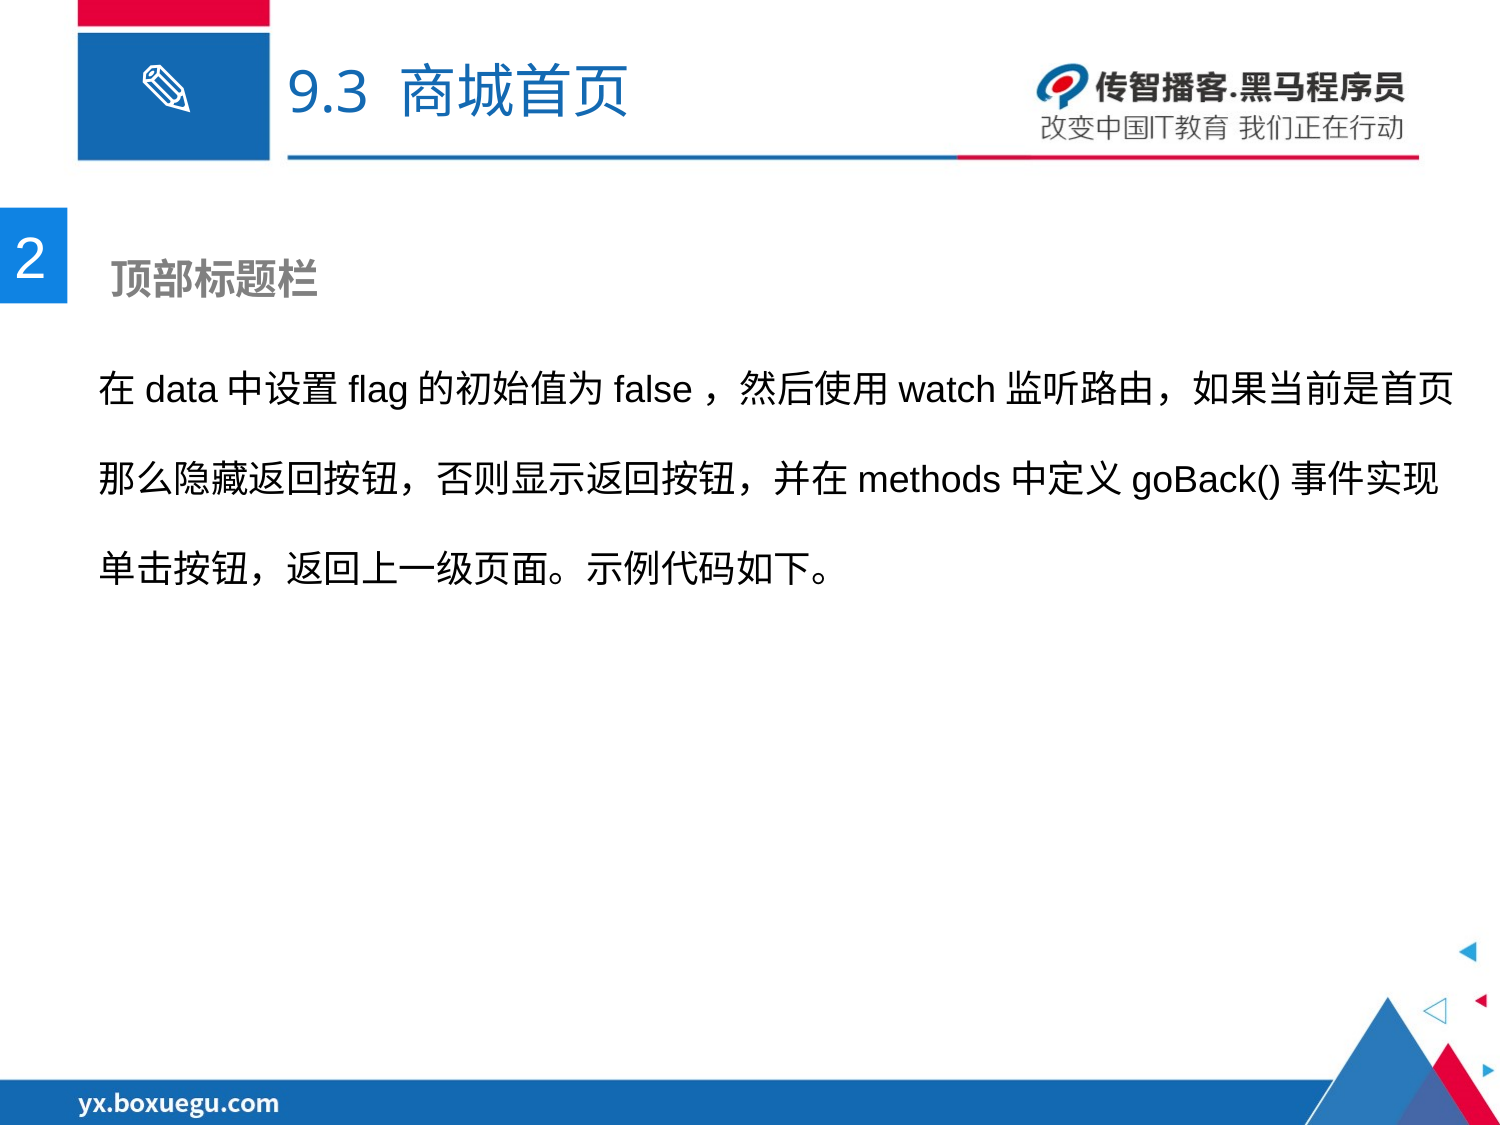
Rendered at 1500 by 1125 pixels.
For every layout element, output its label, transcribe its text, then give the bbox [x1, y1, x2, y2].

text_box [0, 207, 842, 311]
text_box 在data中设置flag的初始值为false，然后使用watch监听路由，如果当前是首页那么隐藏返回按钮，否则显示返回按钮，并在methods中定义goBack()事件实现单击按钮，返回上一级页面。示例代码如下。 [83, 312, 1492, 598]
picture [0, 1, 1500, 1125]
title 9.3 商城首页 [271, 25, 1046, 153]
